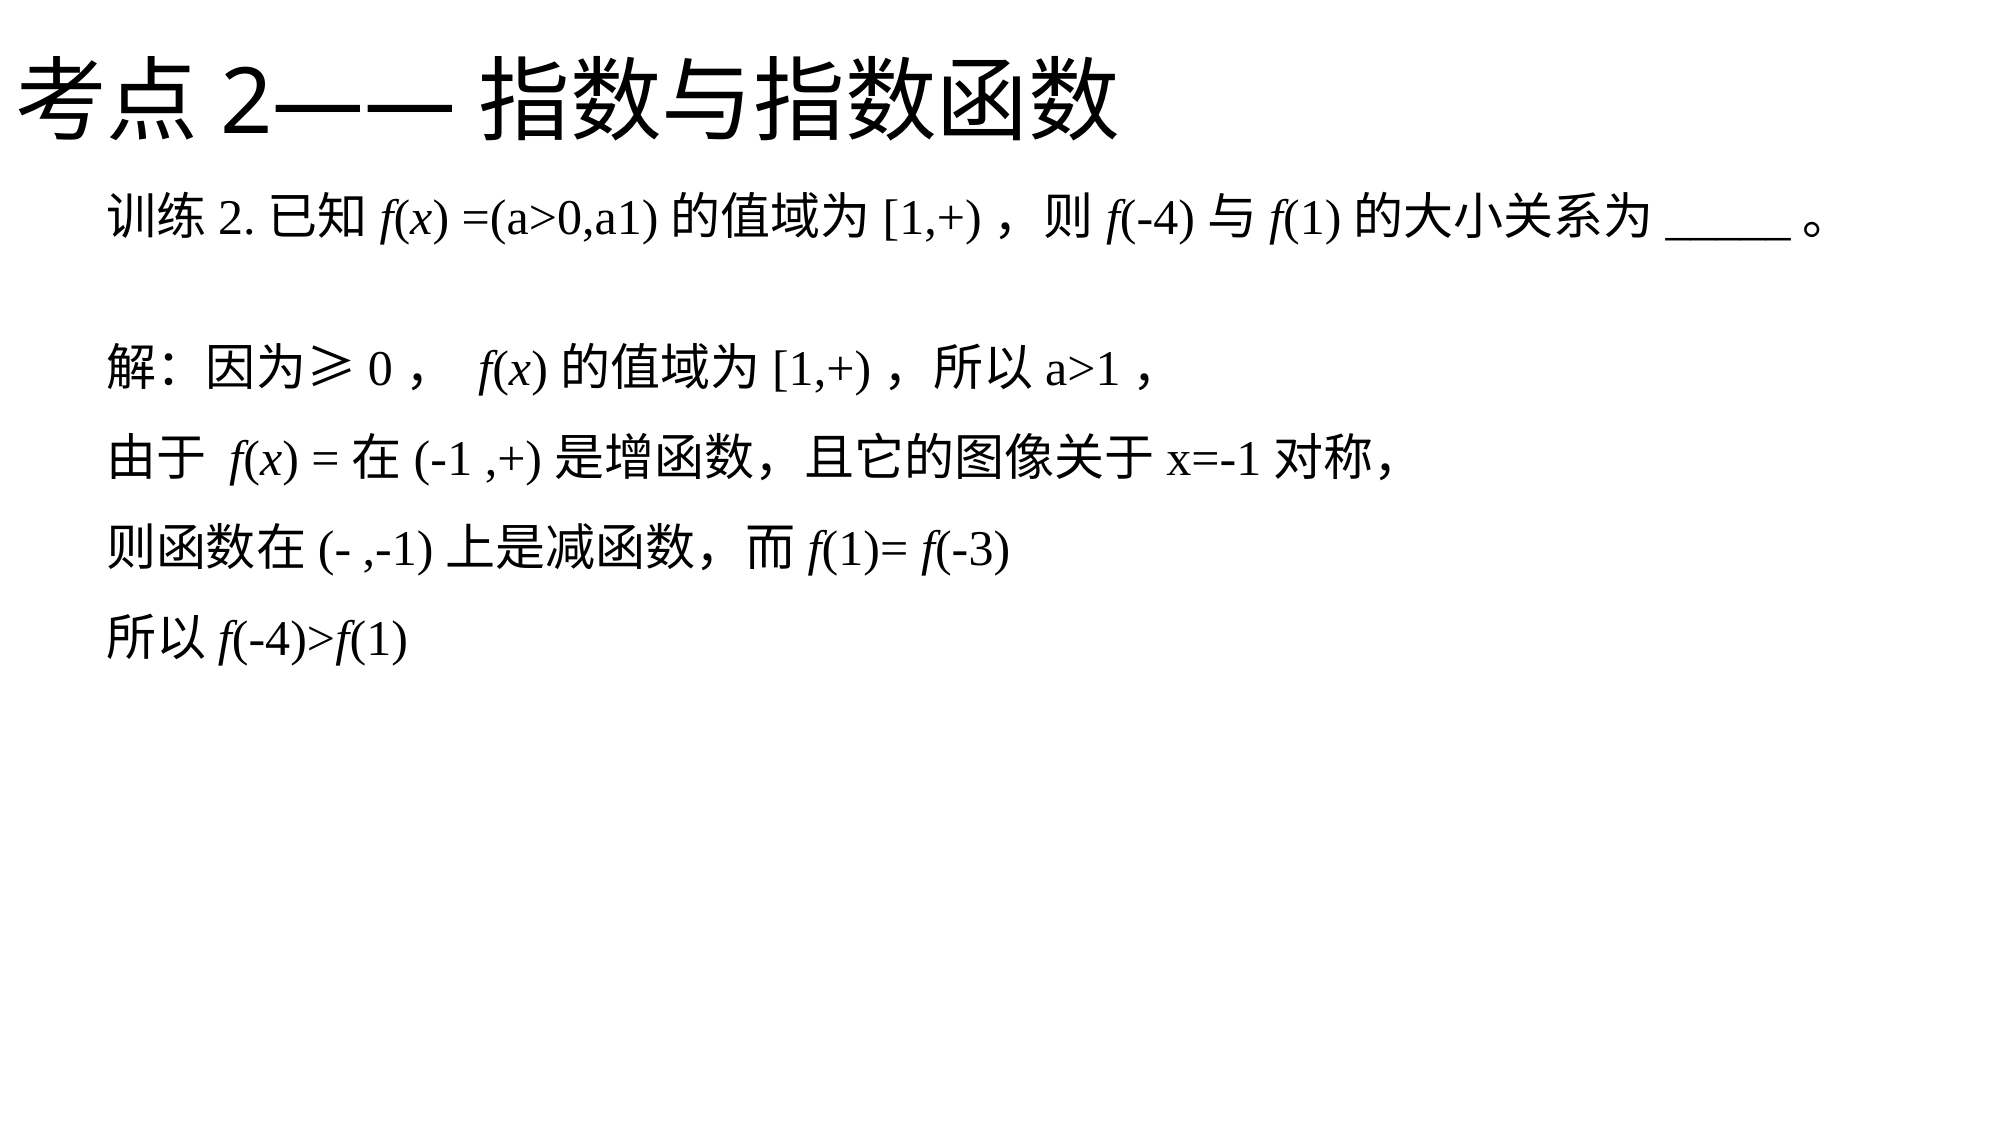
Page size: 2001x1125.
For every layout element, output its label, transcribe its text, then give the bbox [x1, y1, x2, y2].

text_box 考点2——指数与指数函数 [0, 0, 1958, 159]
